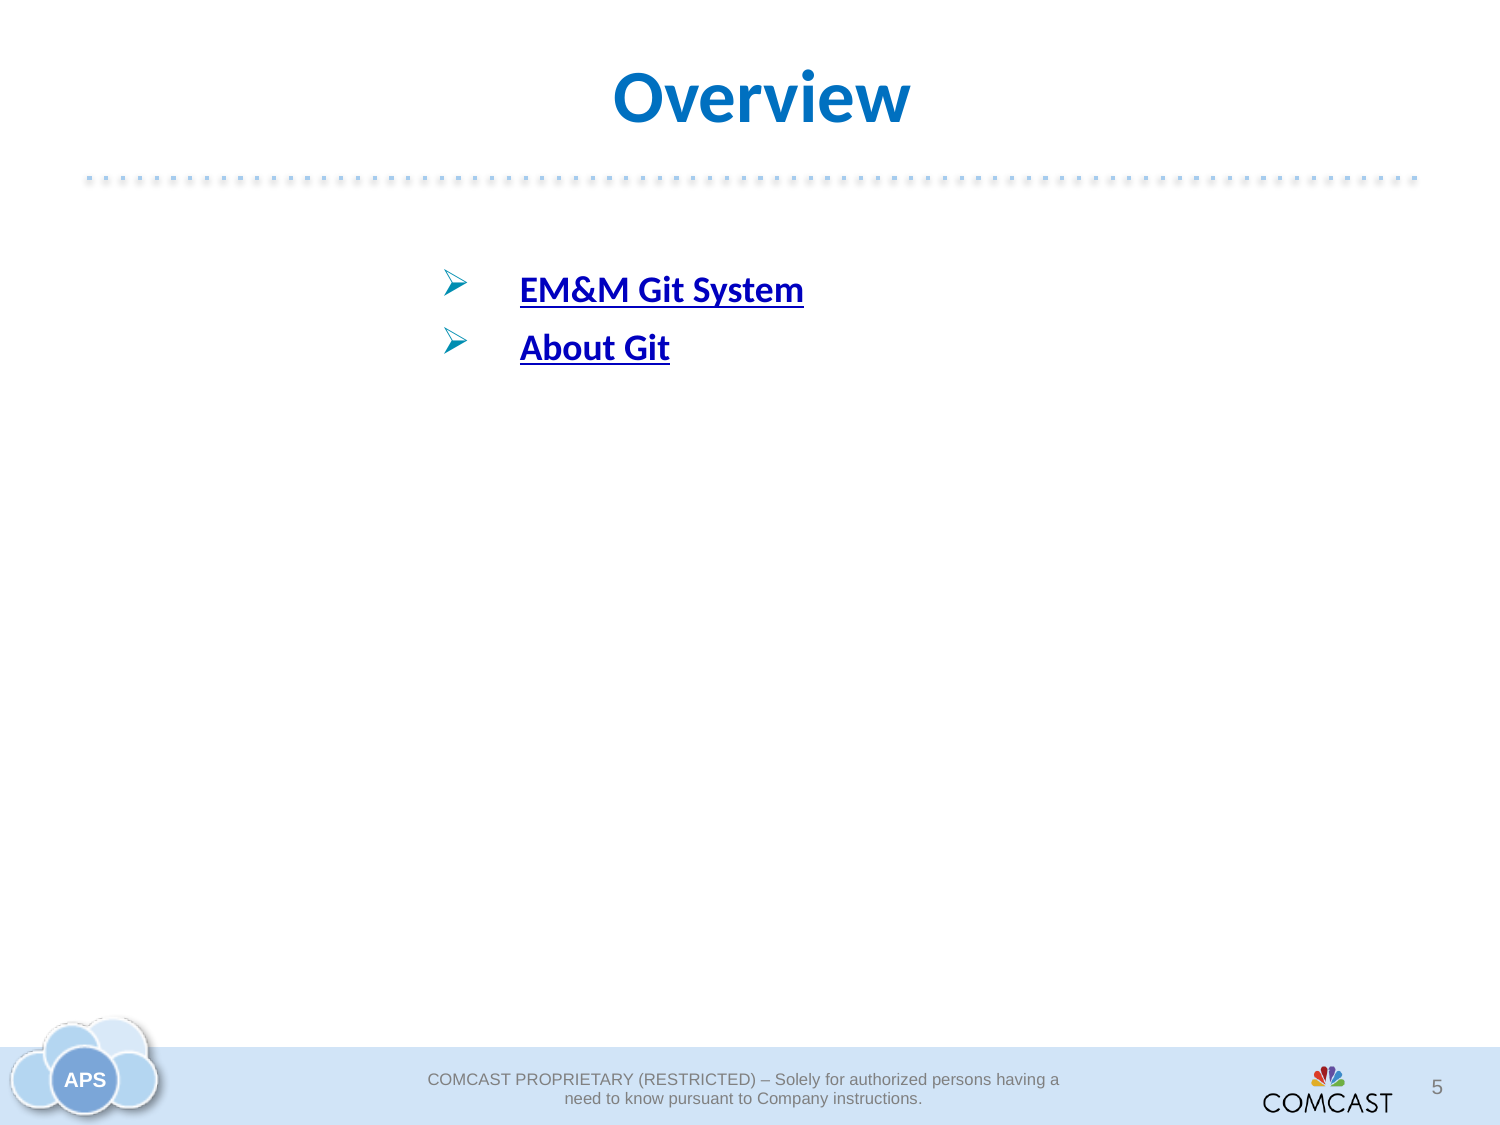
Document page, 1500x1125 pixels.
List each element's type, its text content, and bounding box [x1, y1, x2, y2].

picture [1251, 1053, 1400, 1125]
list EM&M Git System About Git [425, 162, 1200, 788]
picture [5, 1012, 163, 1117]
title Overview [87, 24, 1438, 146]
